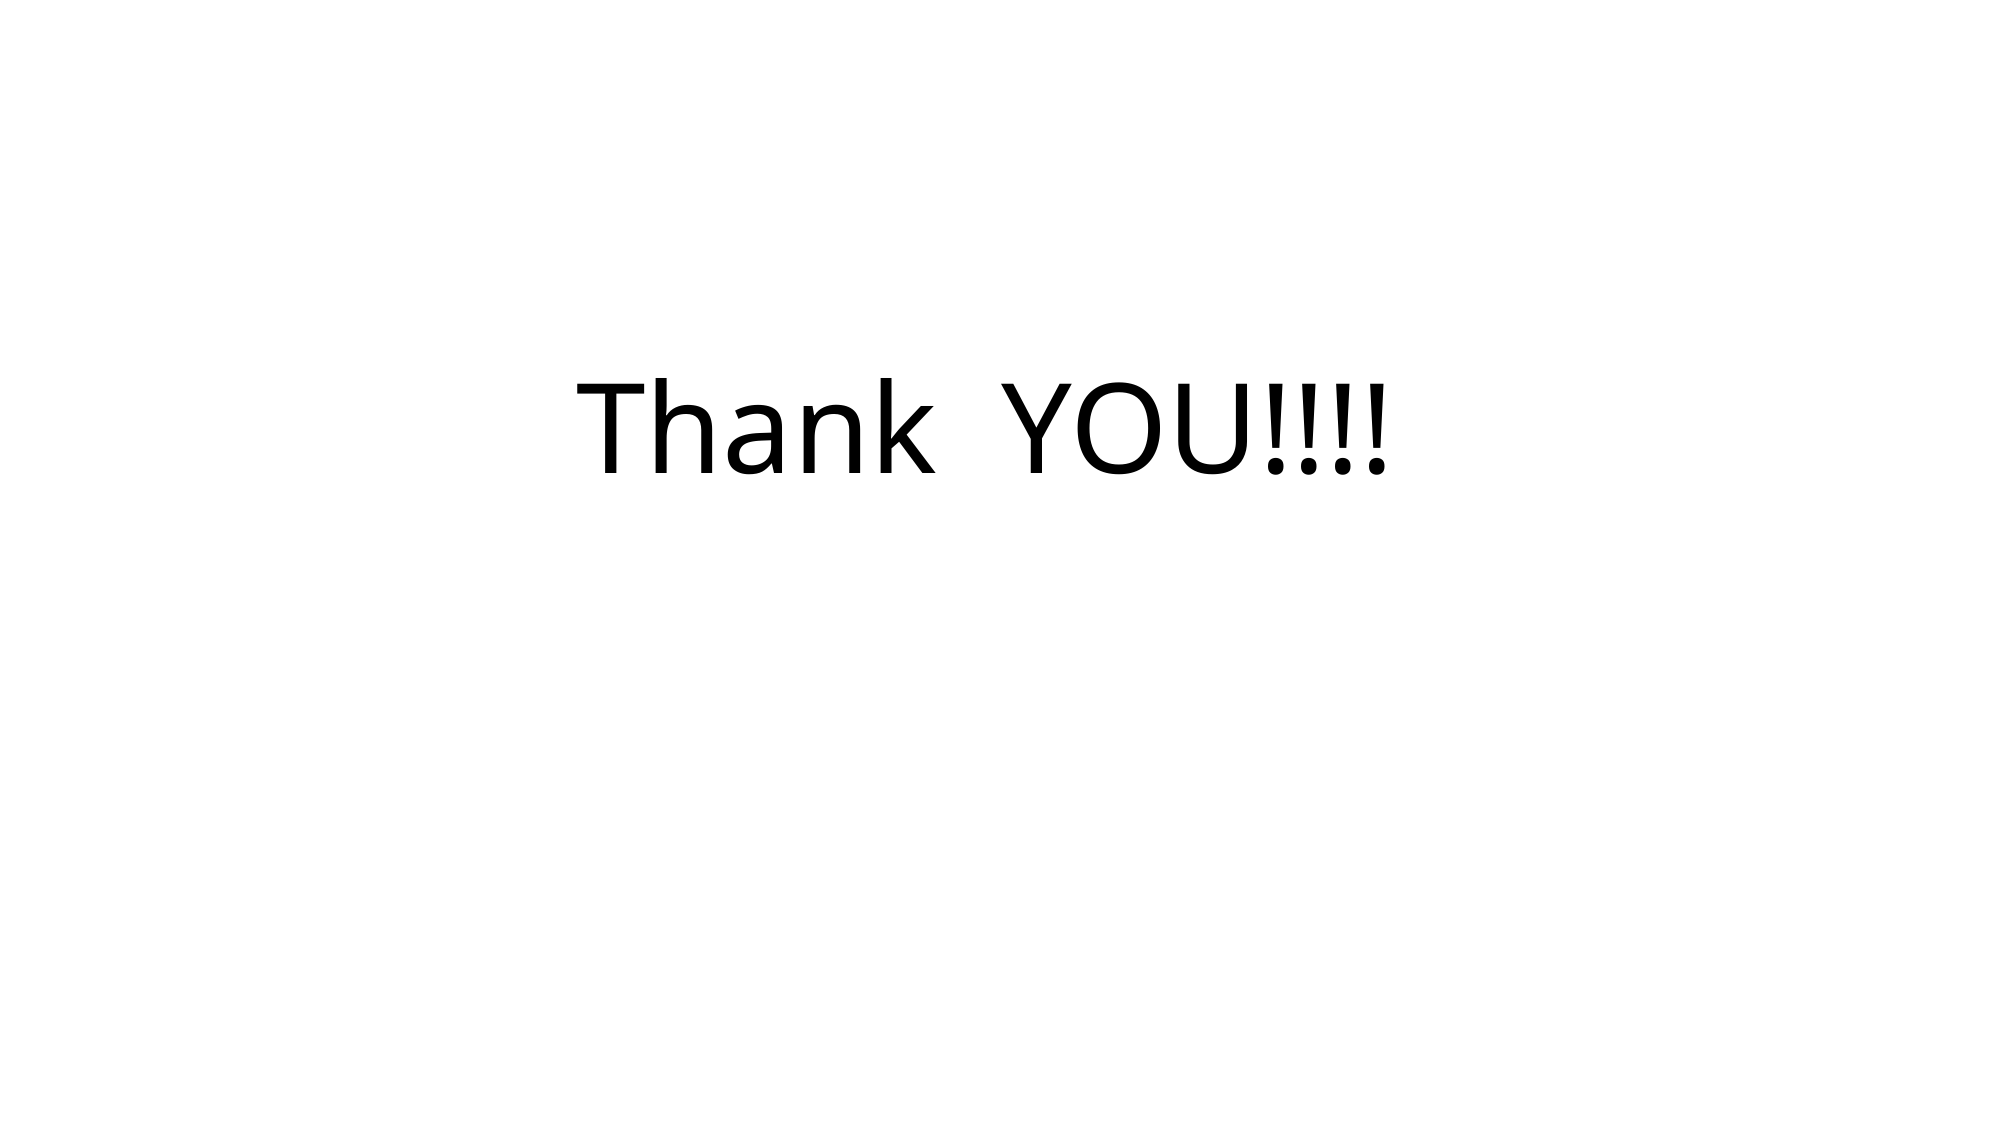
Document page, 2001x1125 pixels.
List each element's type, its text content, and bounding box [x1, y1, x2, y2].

title Thank YOU!!!! [561, 40, 2000, 509]
